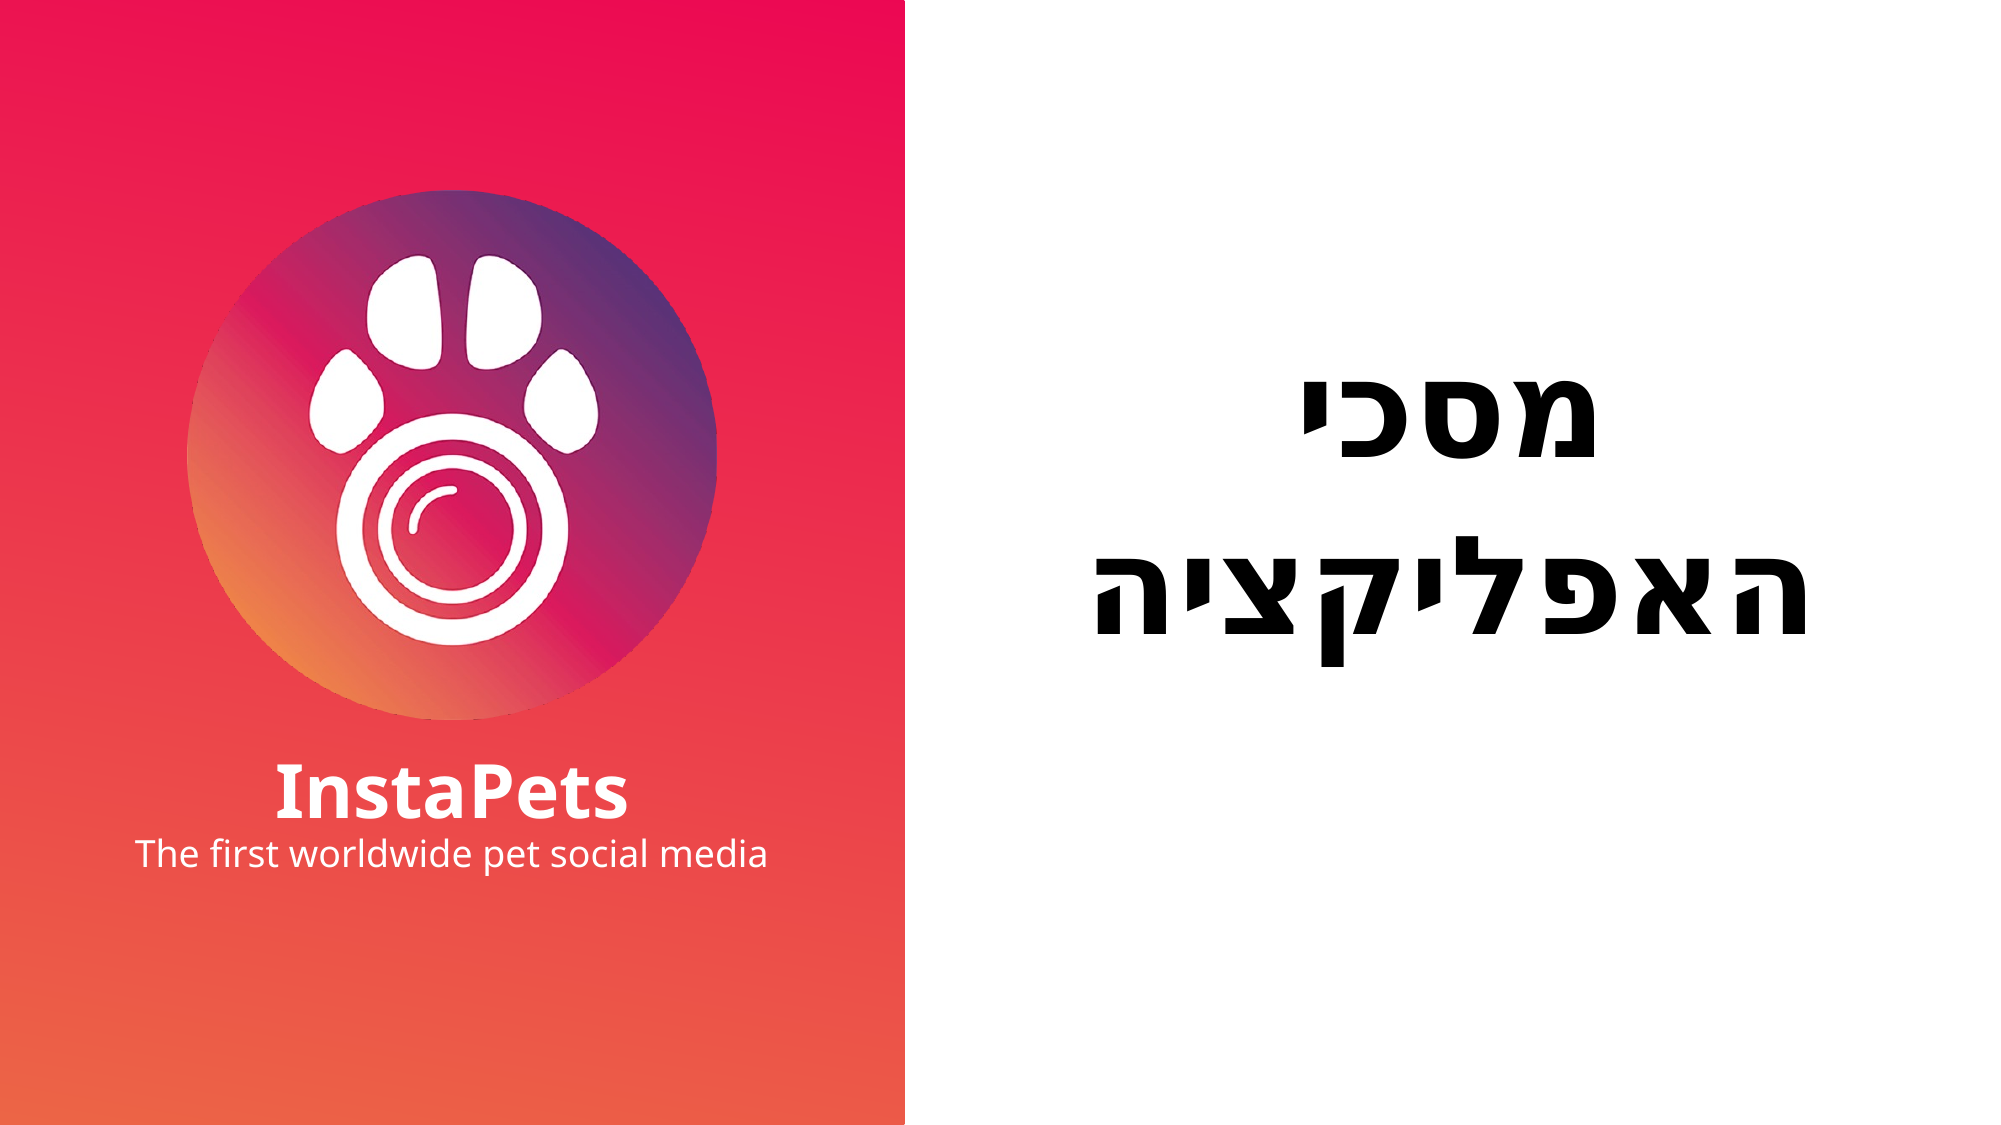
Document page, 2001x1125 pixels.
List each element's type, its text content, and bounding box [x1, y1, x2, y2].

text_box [109, 736, 795, 883]
text_box מסכי האפליקציה [1025, 301, 1878, 734]
picture [187, 190, 717, 720]
text_box [0, 0, 905, 1125]
